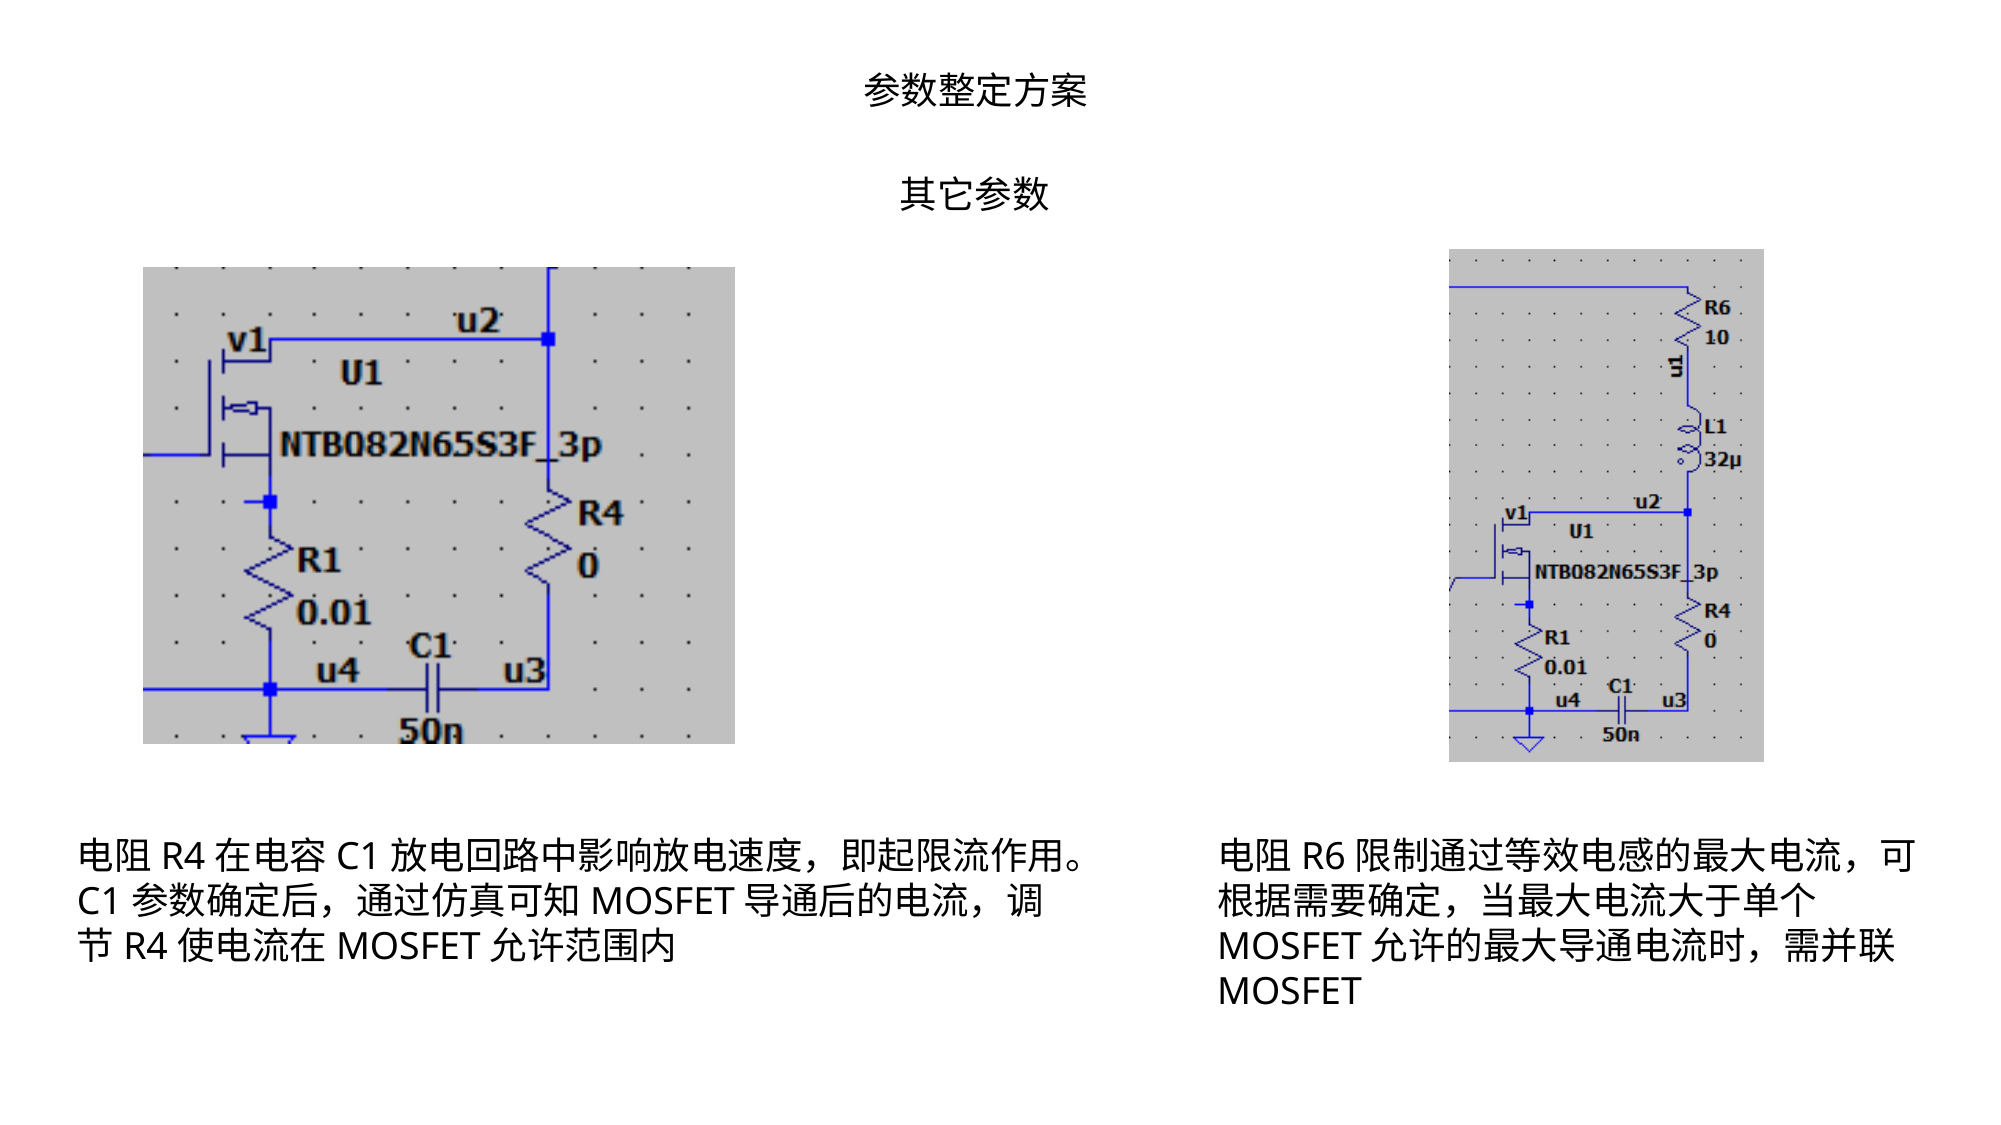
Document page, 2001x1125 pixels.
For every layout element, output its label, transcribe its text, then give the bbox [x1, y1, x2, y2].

text_box 参数整定方案 [848, 59, 1152, 120]
text_box 电阻R4在电容C1放电回路中影响放电速度，即起限流作用。C1参数确定后，通过仿真可知MOSFET导通后的电流，调节R4使电流在MOSFET允许范围内 [62, 825, 1088, 975]
text_box 电阻R6限制通过等效电感的最大电流，可根据需要确定，当最大电流大于单个MOSFET允许的最大导通电流时，需并联MOSFET [1202, 825, 1938, 1020]
picture [1449, 249, 1764, 762]
picture [143, 267, 735, 744]
text_box 其它参数 [884, 163, 1088, 224]
